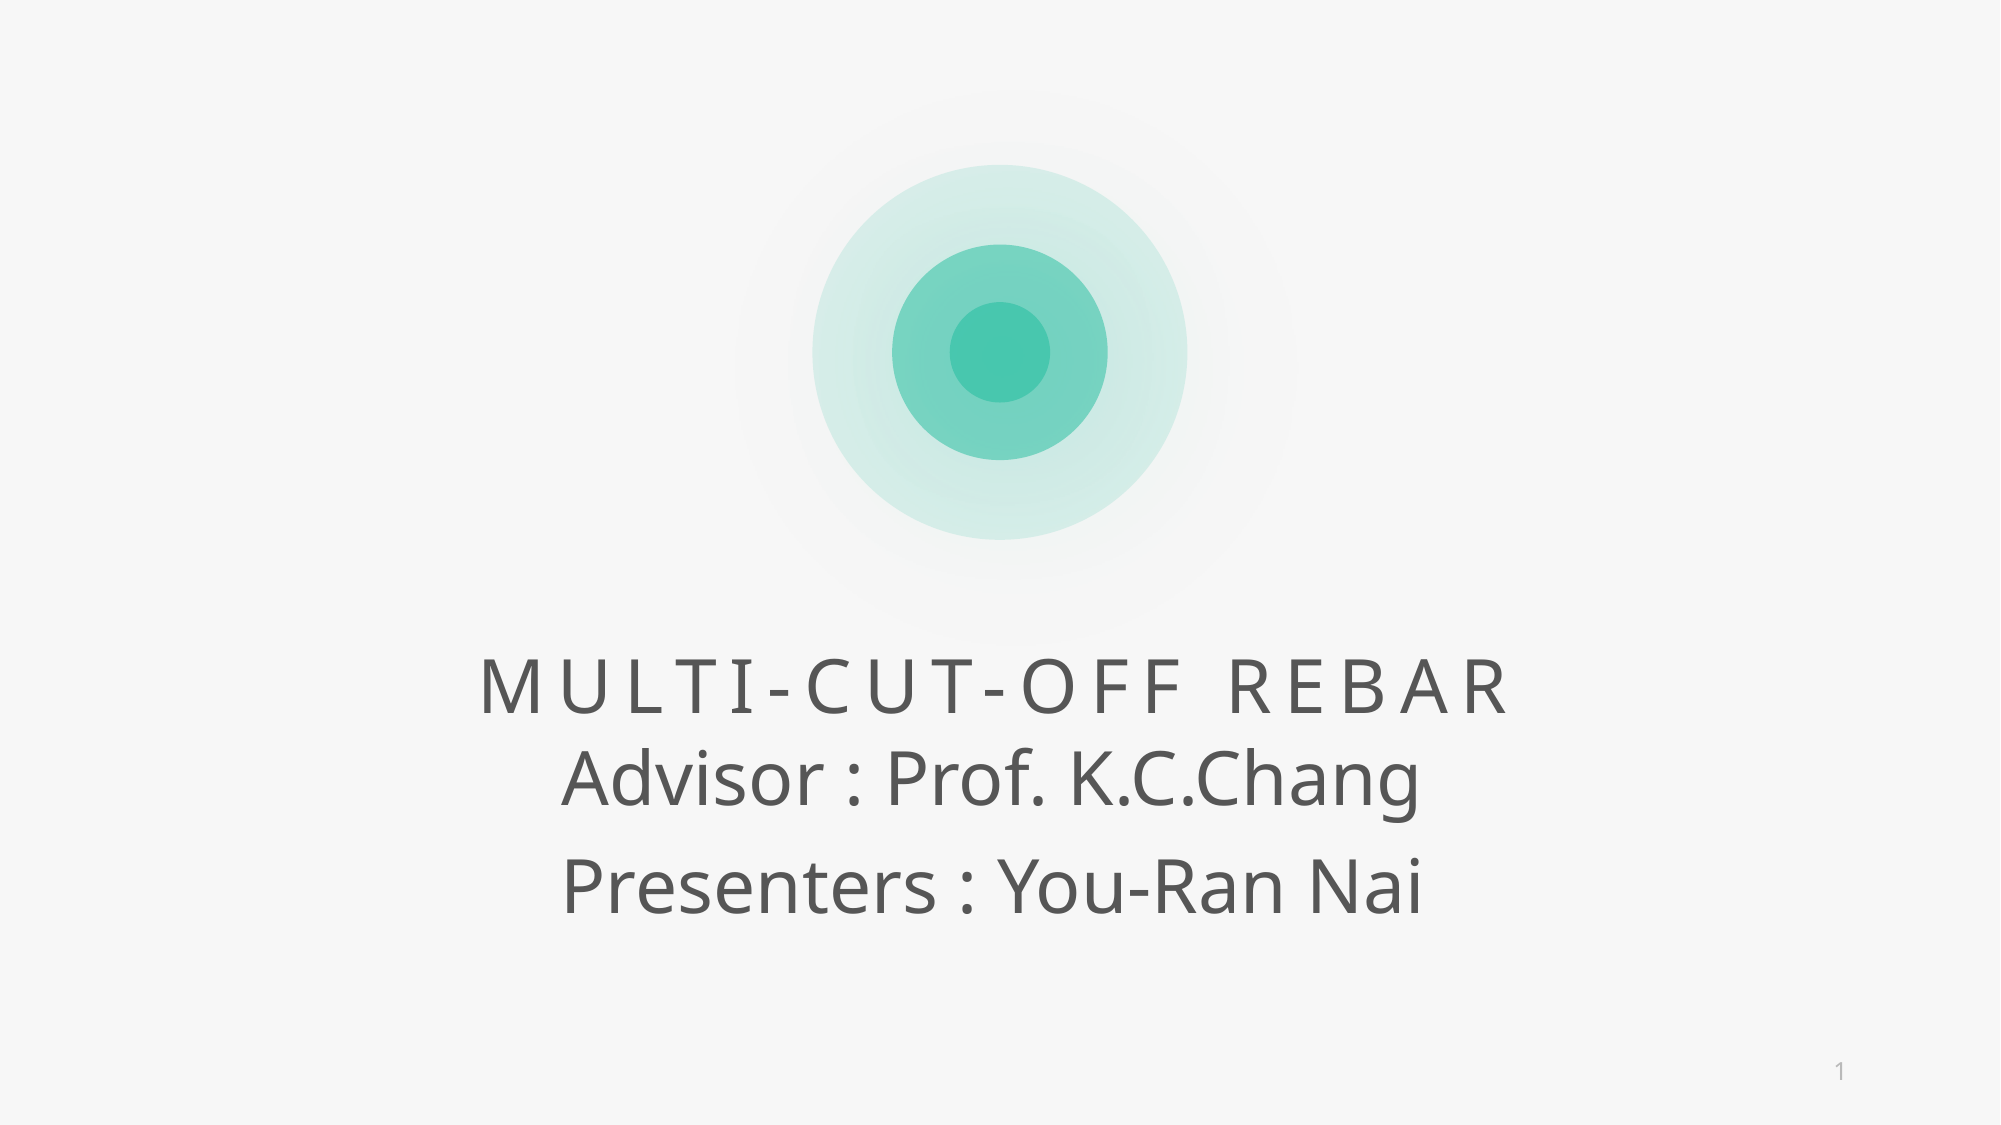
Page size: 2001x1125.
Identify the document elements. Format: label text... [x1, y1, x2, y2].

slide_number 1 [1412, 1042, 1863, 1103]
text_box Advisor : Prof. K.C.Chang Presenters : You-Ran Nai [408, 705, 1592, 936]
text_box MULTI-CUT-OFF REBAR [408, 612, 1592, 705]
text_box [812, 164, 1188, 540]
